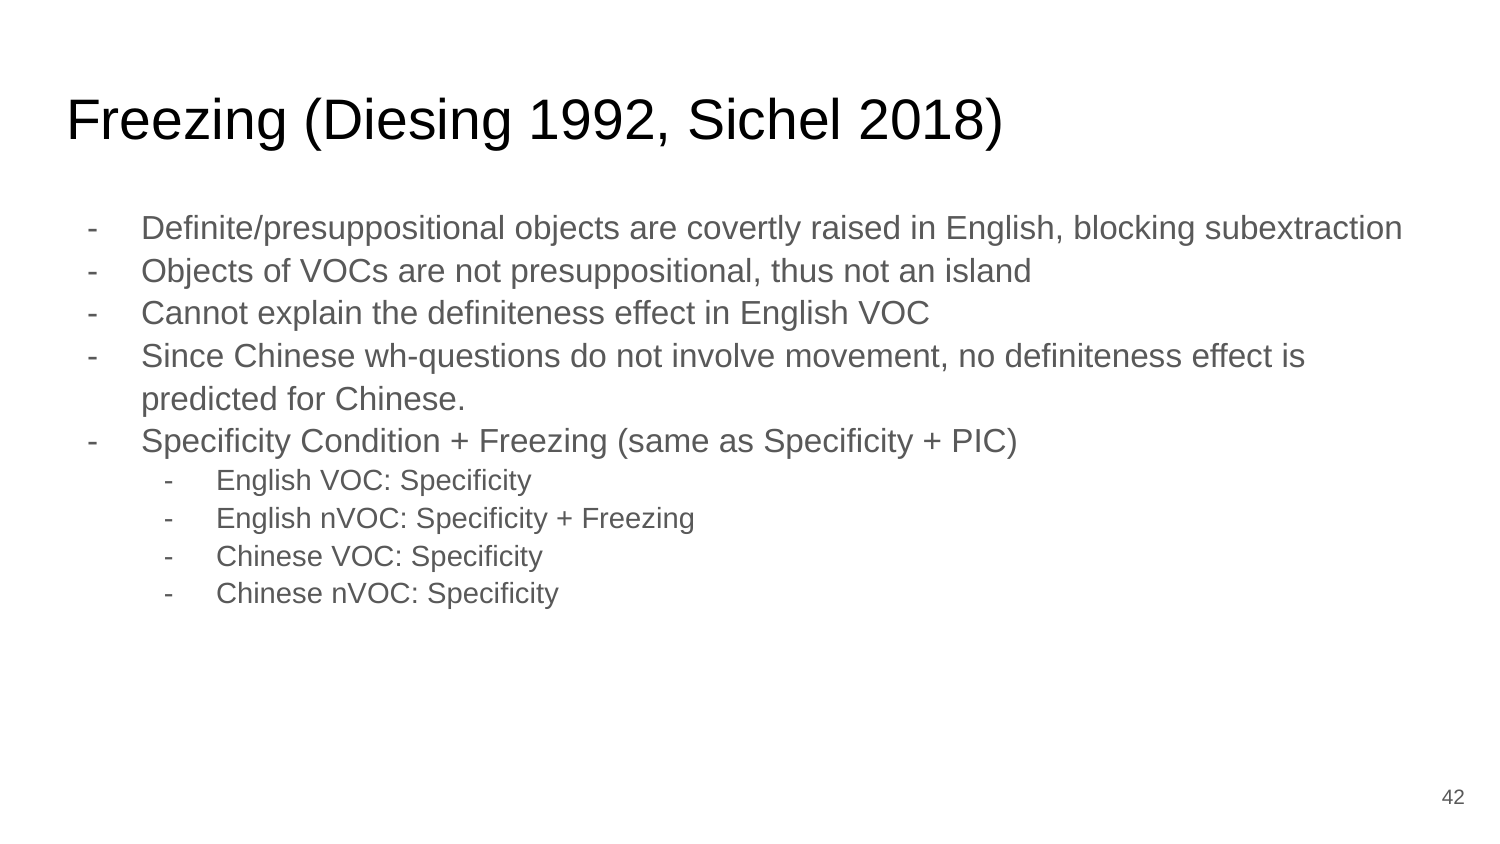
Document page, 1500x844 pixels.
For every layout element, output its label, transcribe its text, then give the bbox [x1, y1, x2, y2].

list Definite/presuppositional objects are covertly raised in English, blocking subextraction Objects of VOCs are not presuppositional, thus not an island Cannot explain the definiteness effect in English VOC Since Chinese wh-questions do not involve movement, no definiteness effect is predicted for Chinese. Specificity Condition + Freezing (same as Specificity + PIC) English VOC: Specificity English nVOC: Specificity + Freezing Chinese VOC: Specificity Chinese nVOC: Specificity [51, 189, 1449, 750]
title Freezing (Diesing 1992, Sichel 2018) [51, 72, 1449, 167]
slide_number 42 [1389, 764, 1480, 830]
